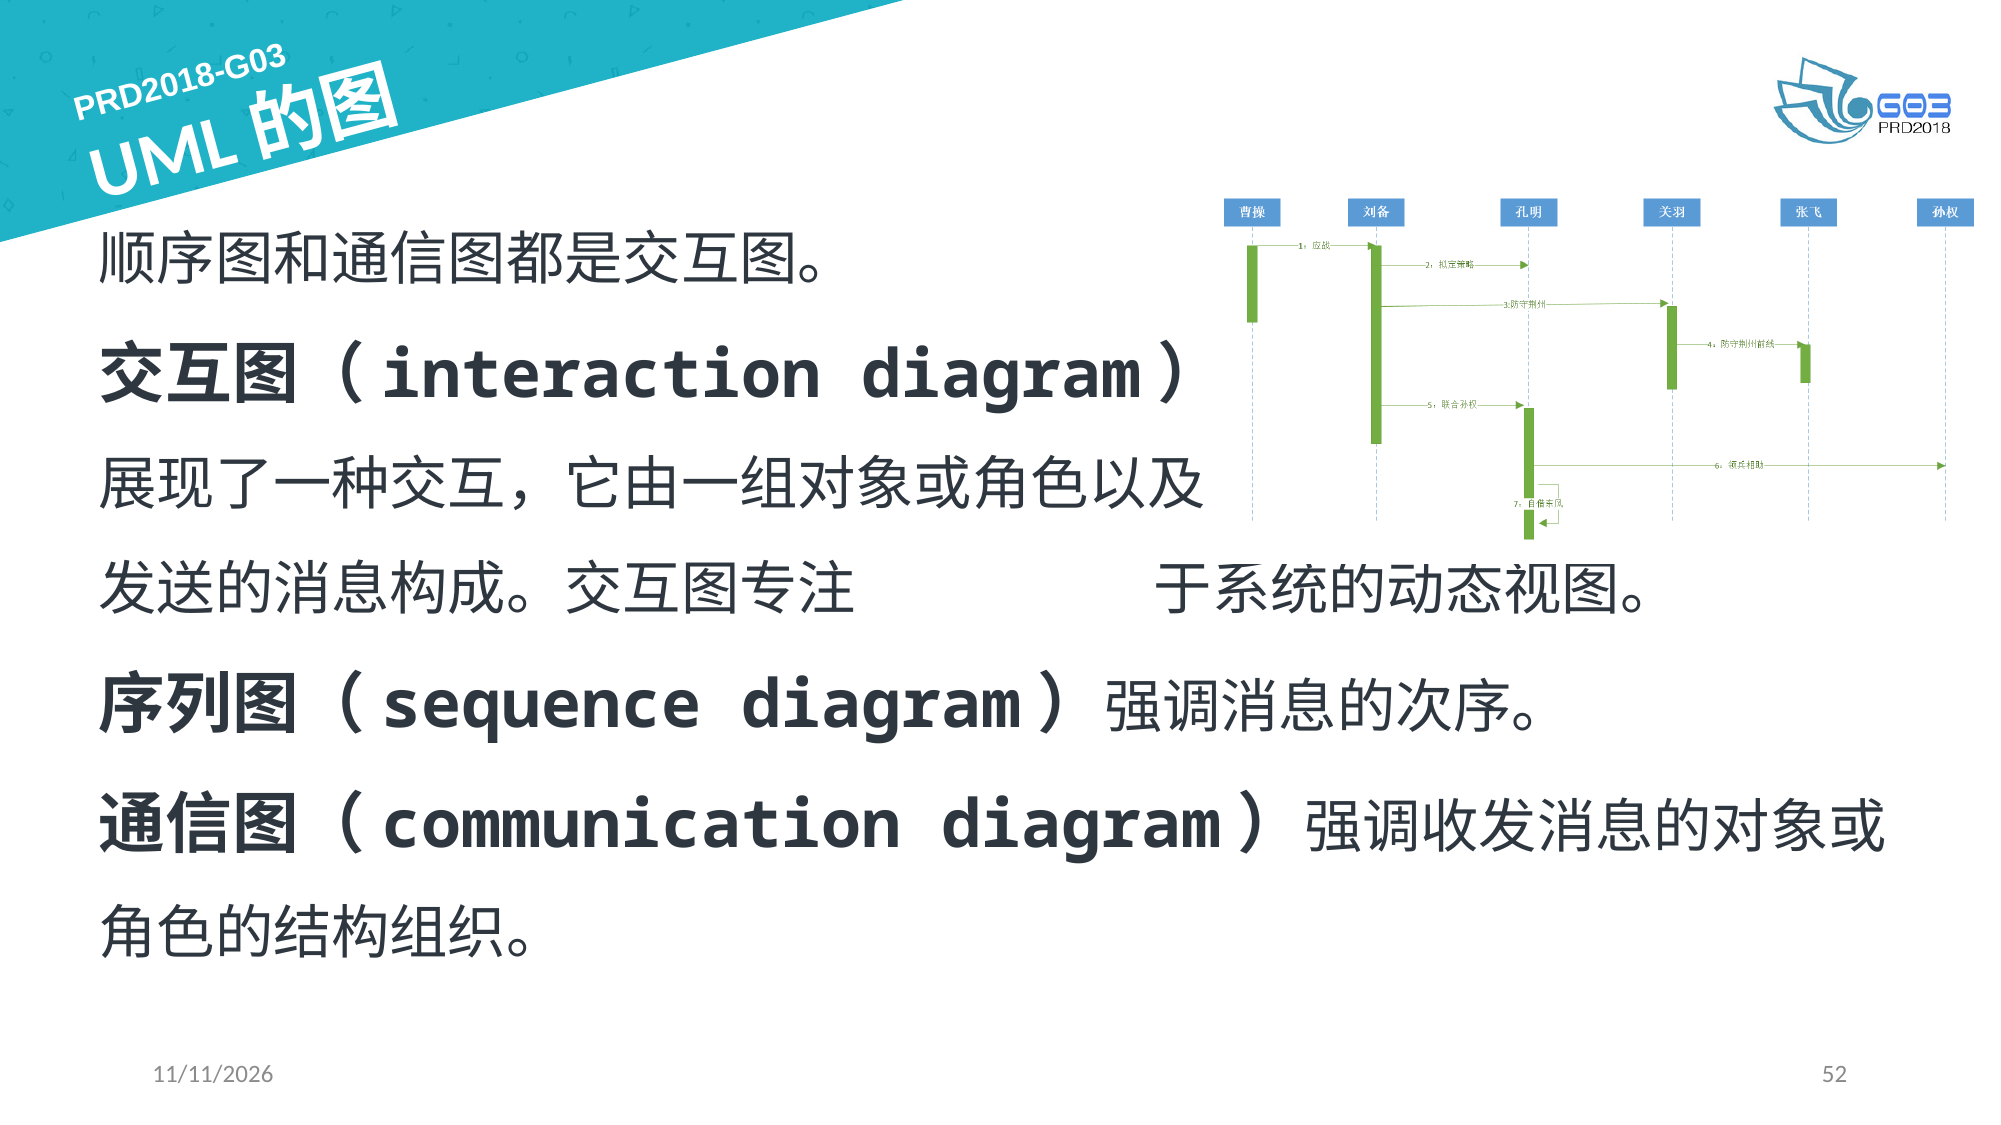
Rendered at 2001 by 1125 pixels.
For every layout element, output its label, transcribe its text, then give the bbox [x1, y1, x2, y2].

slide_number 52 [1412, 1042, 1863, 1103]
text_box 顺序图和通信图都是交互图。 交互图（interaction diagram） 展现了一种交互，它由一组对象或角色以及 它们之间可能发送的消息构成。交互图专注 于系统的动态视图。 序列图（sequence diagram）强调消息的次序。 通信图（communication diagram）强调收发消息的对象或角色的结构组织。 [83, 178, 1926, 973]
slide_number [137, 1042, 588, 1103]
text_box [0, 0, 366, 243]
text_box [386, 0, 904, 130]
picture [1204, 2, 1988, 564]
text_box PRD2018-G03 UML的图 [52, 0, 423, 198]
